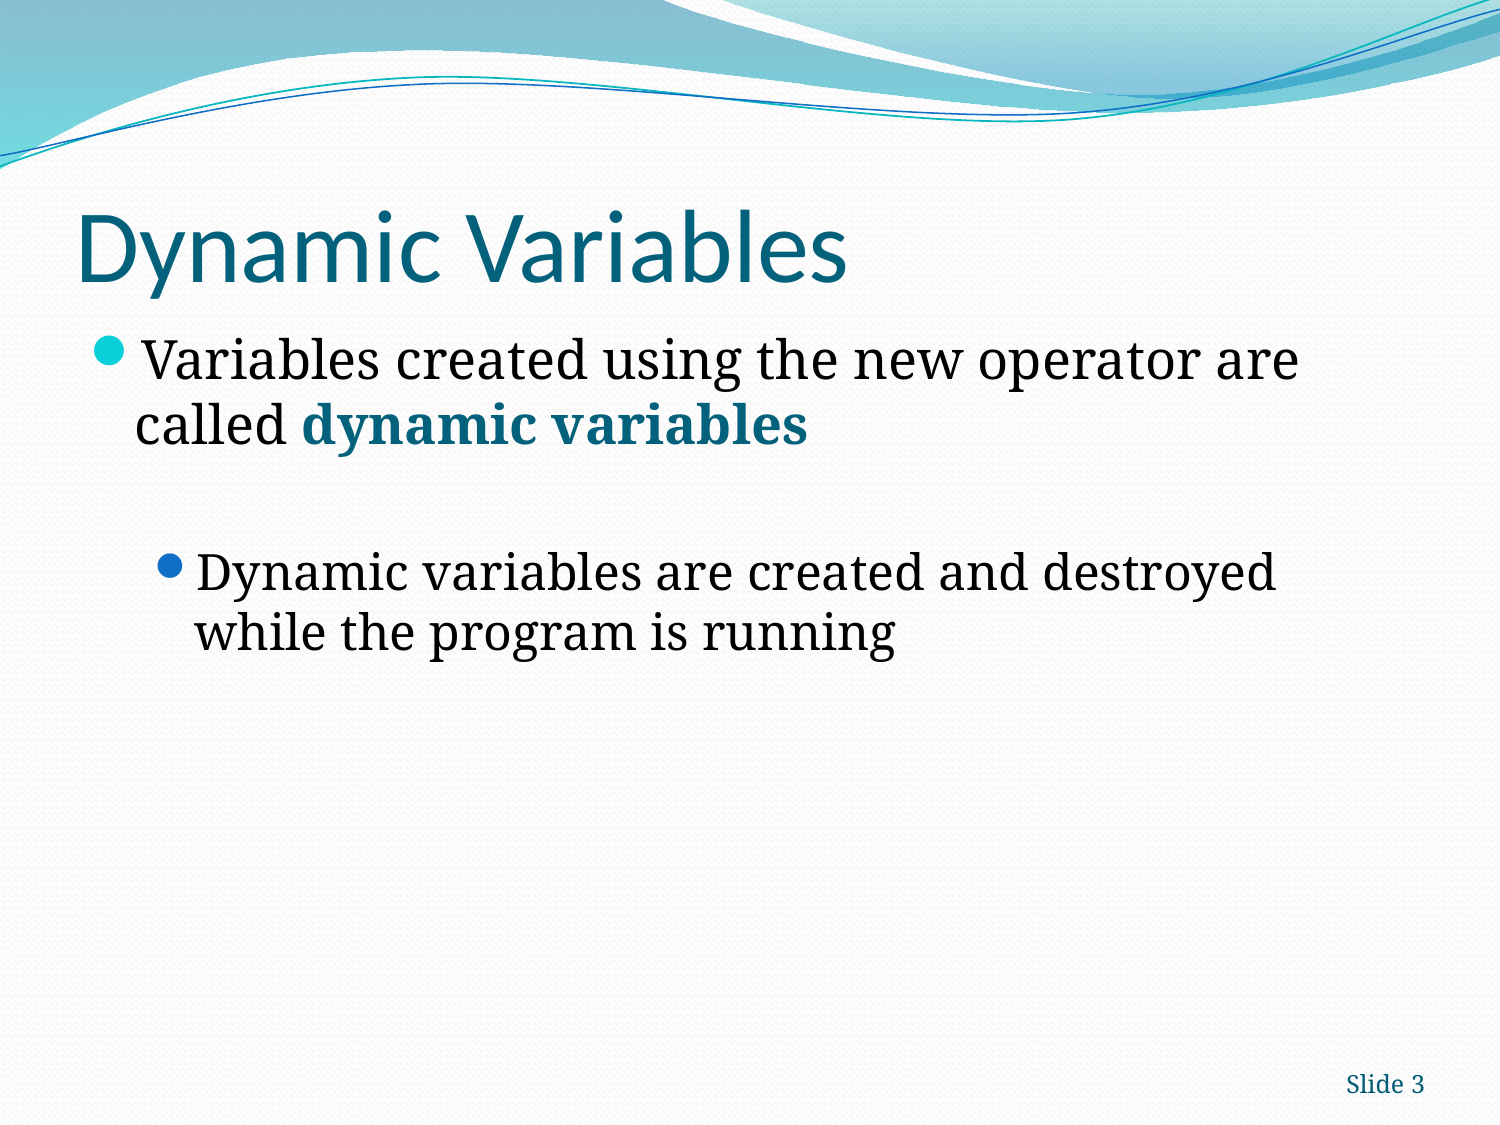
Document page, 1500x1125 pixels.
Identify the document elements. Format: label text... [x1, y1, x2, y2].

slide_number Slide 3 [1299, 1042, 1425, 1103]
title Dynamic Variables [75, 115, 1425, 303]
list Variables created using the new operator are called dynamic variables Dynamic variables are created and destroyed while the program is running [75, 317, 1425, 1038]
